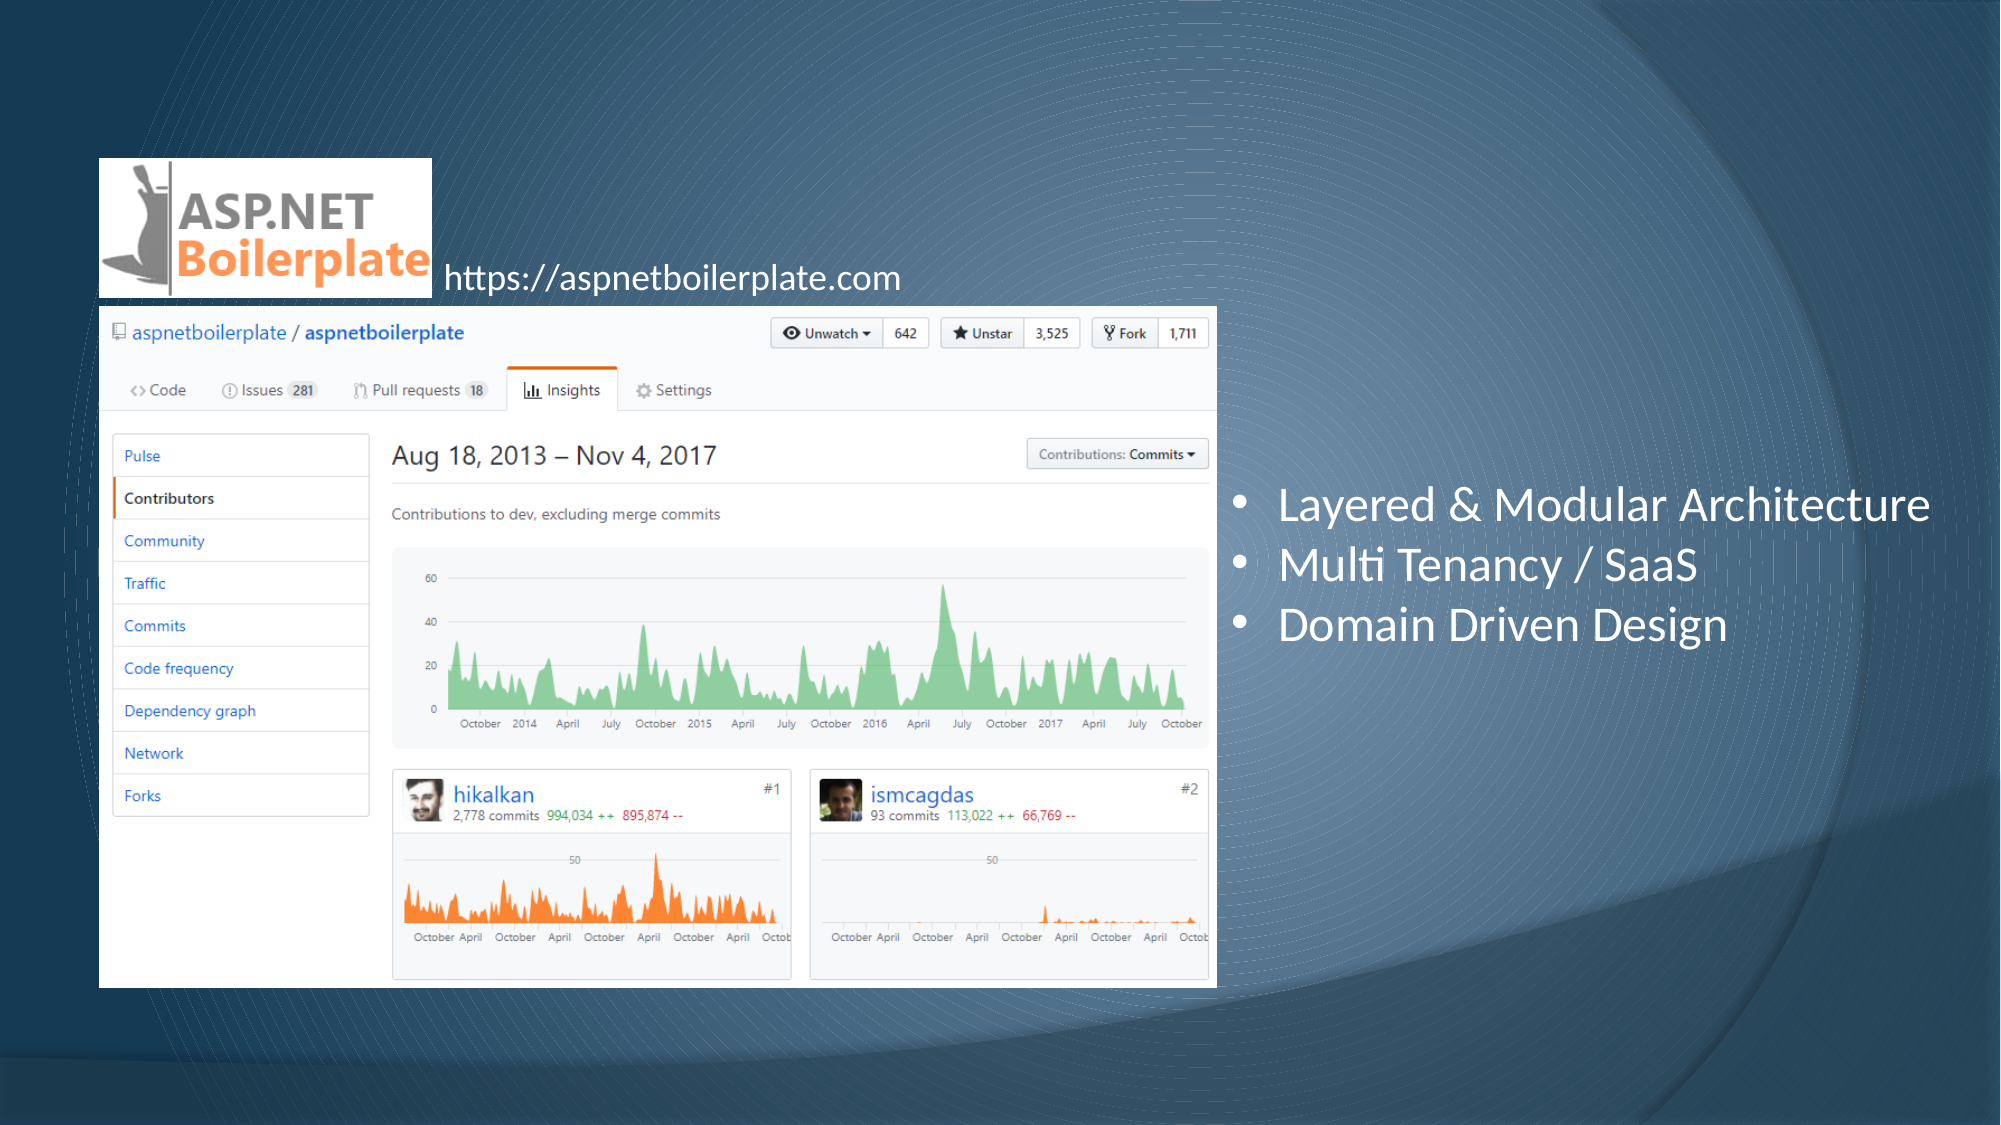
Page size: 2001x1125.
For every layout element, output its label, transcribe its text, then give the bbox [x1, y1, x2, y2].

text_box Layered & Modular Architecture Multi Tenancy / SaaS Domain Driven Design [1217, 463, 2000, 659]
picture [99, 158, 432, 298]
picture [99, 305, 1217, 988]
text_box https://aspnetboilerplate.com [428, 245, 957, 305]
